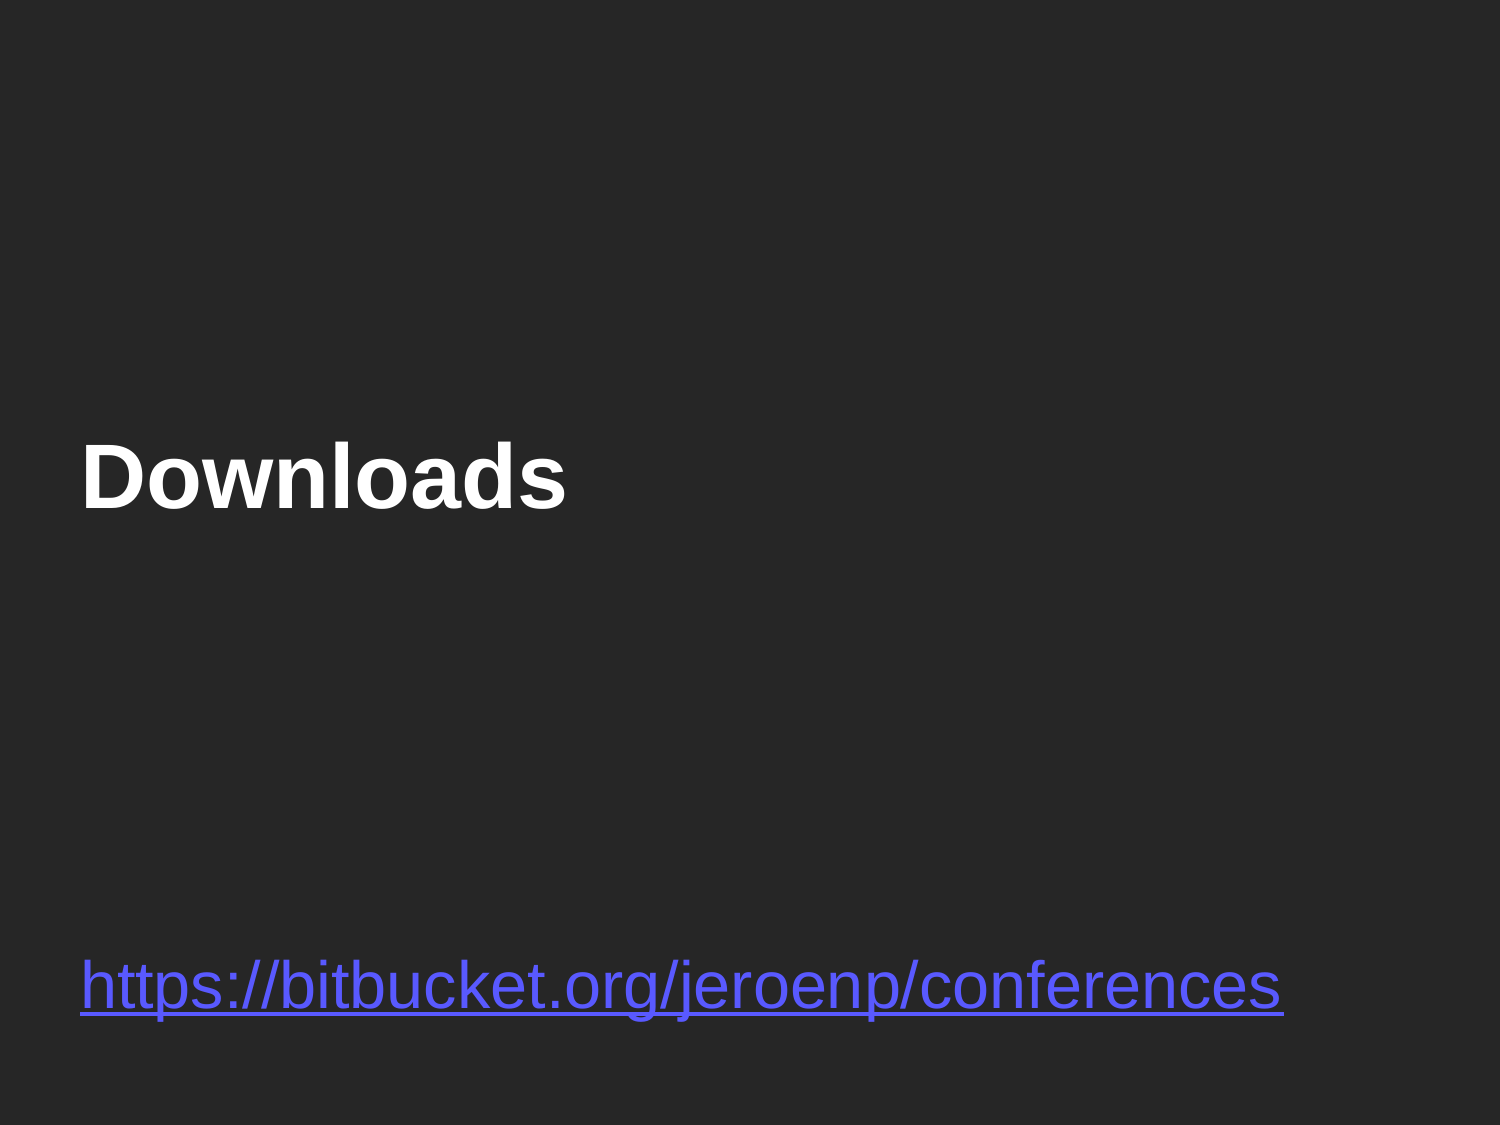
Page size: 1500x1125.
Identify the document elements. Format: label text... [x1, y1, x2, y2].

title Downloads [64, 408, 1447, 587]
list https://bitbucket.org/jeroenp/conferences [64, 940, 1447, 1024]
